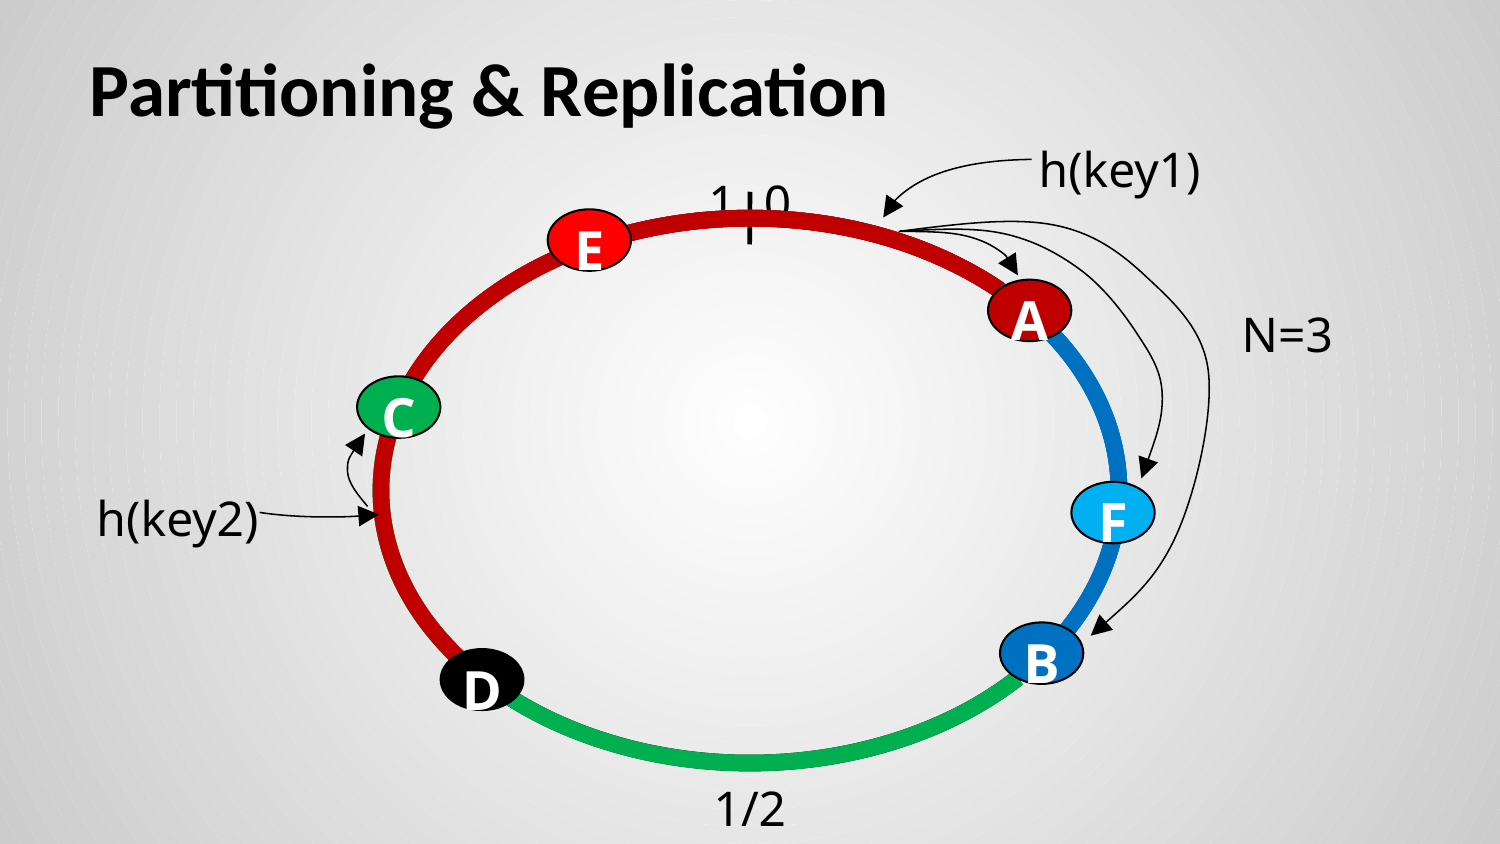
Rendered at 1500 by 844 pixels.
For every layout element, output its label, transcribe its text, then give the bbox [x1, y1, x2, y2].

text_box [1124, 308, 1210, 607]
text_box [547, 209, 632, 290]
text_box Partitioning & Replication [74, 33, 1425, 175]
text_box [880, 132, 1217, 301]
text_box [987, 308, 1072, 360]
text_box N=3 [1227, 297, 1348, 369]
text_box [1124, 314, 1163, 479]
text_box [380, 165, 1120, 844]
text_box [1071, 481, 1155, 562]
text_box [999, 622, 1084, 703]
text_box h(key2) [82, 481, 274, 554]
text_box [356, 376, 441, 457]
text_box [274, 499, 375, 527]
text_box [440, 648, 524, 729]
text_box [345, 441, 351, 449]
text_box [347, 454, 368, 507]
